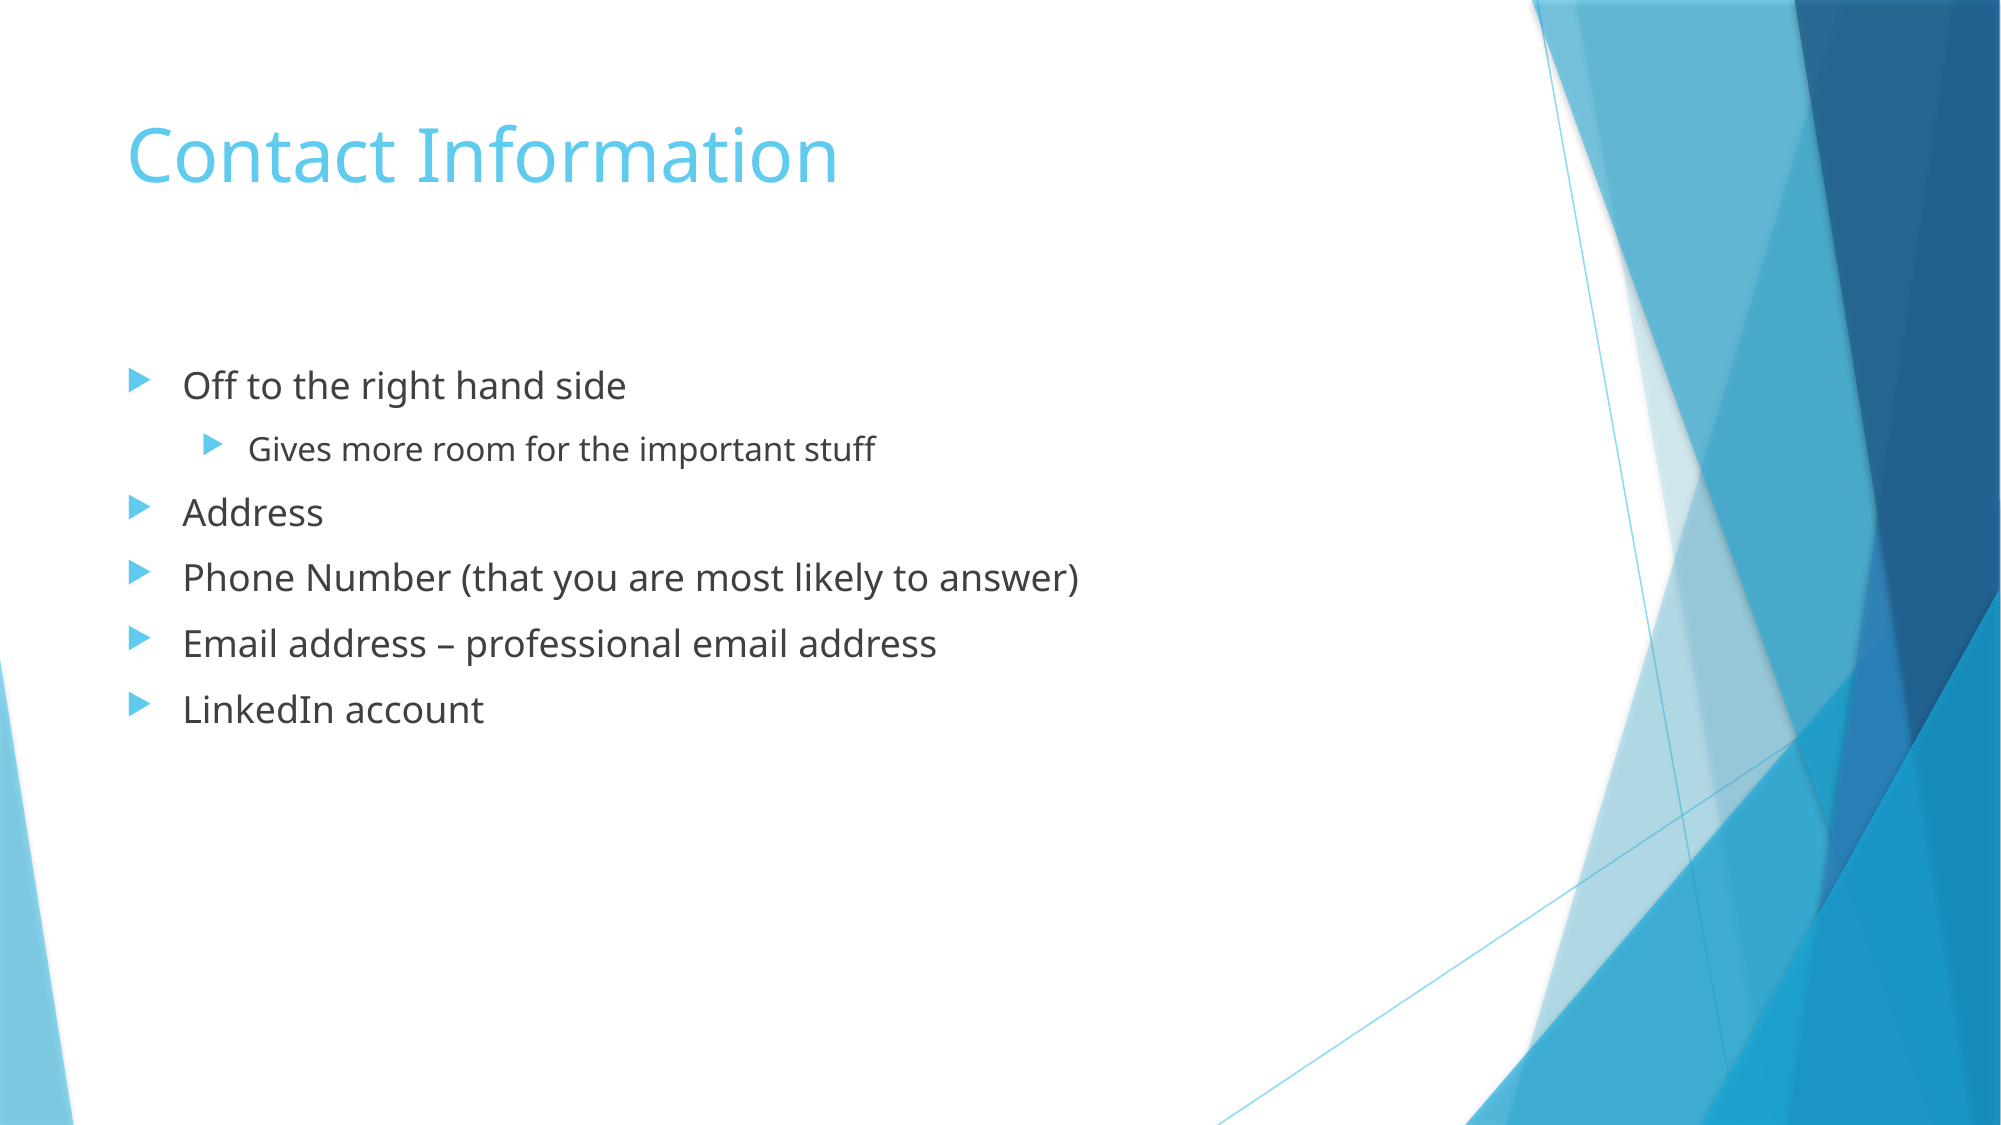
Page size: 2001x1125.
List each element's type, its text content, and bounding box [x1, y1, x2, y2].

title Contact Information [111, 99, 1522, 317]
list Off to the right hand side Gives more room for the important stuff Address Phone Number (that you are most likely to answer) Email address – professional email address LinkedIn account [111, 354, 1522, 992]
